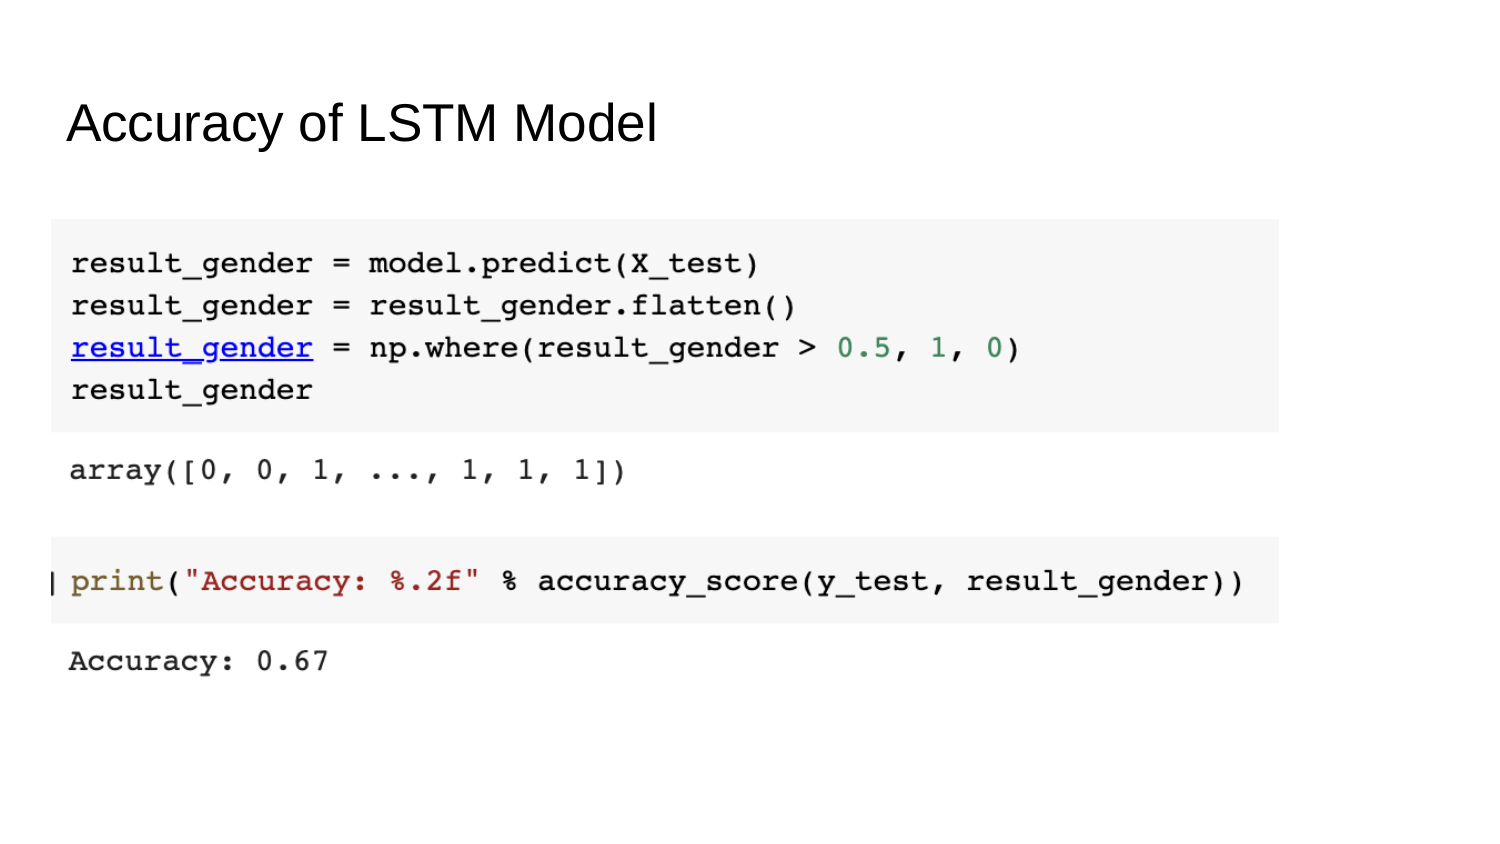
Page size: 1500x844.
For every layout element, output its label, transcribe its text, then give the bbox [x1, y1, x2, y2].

title Accuracy of LSTM Model [51, 72, 1449, 167]
picture [50, 219, 1280, 720]
